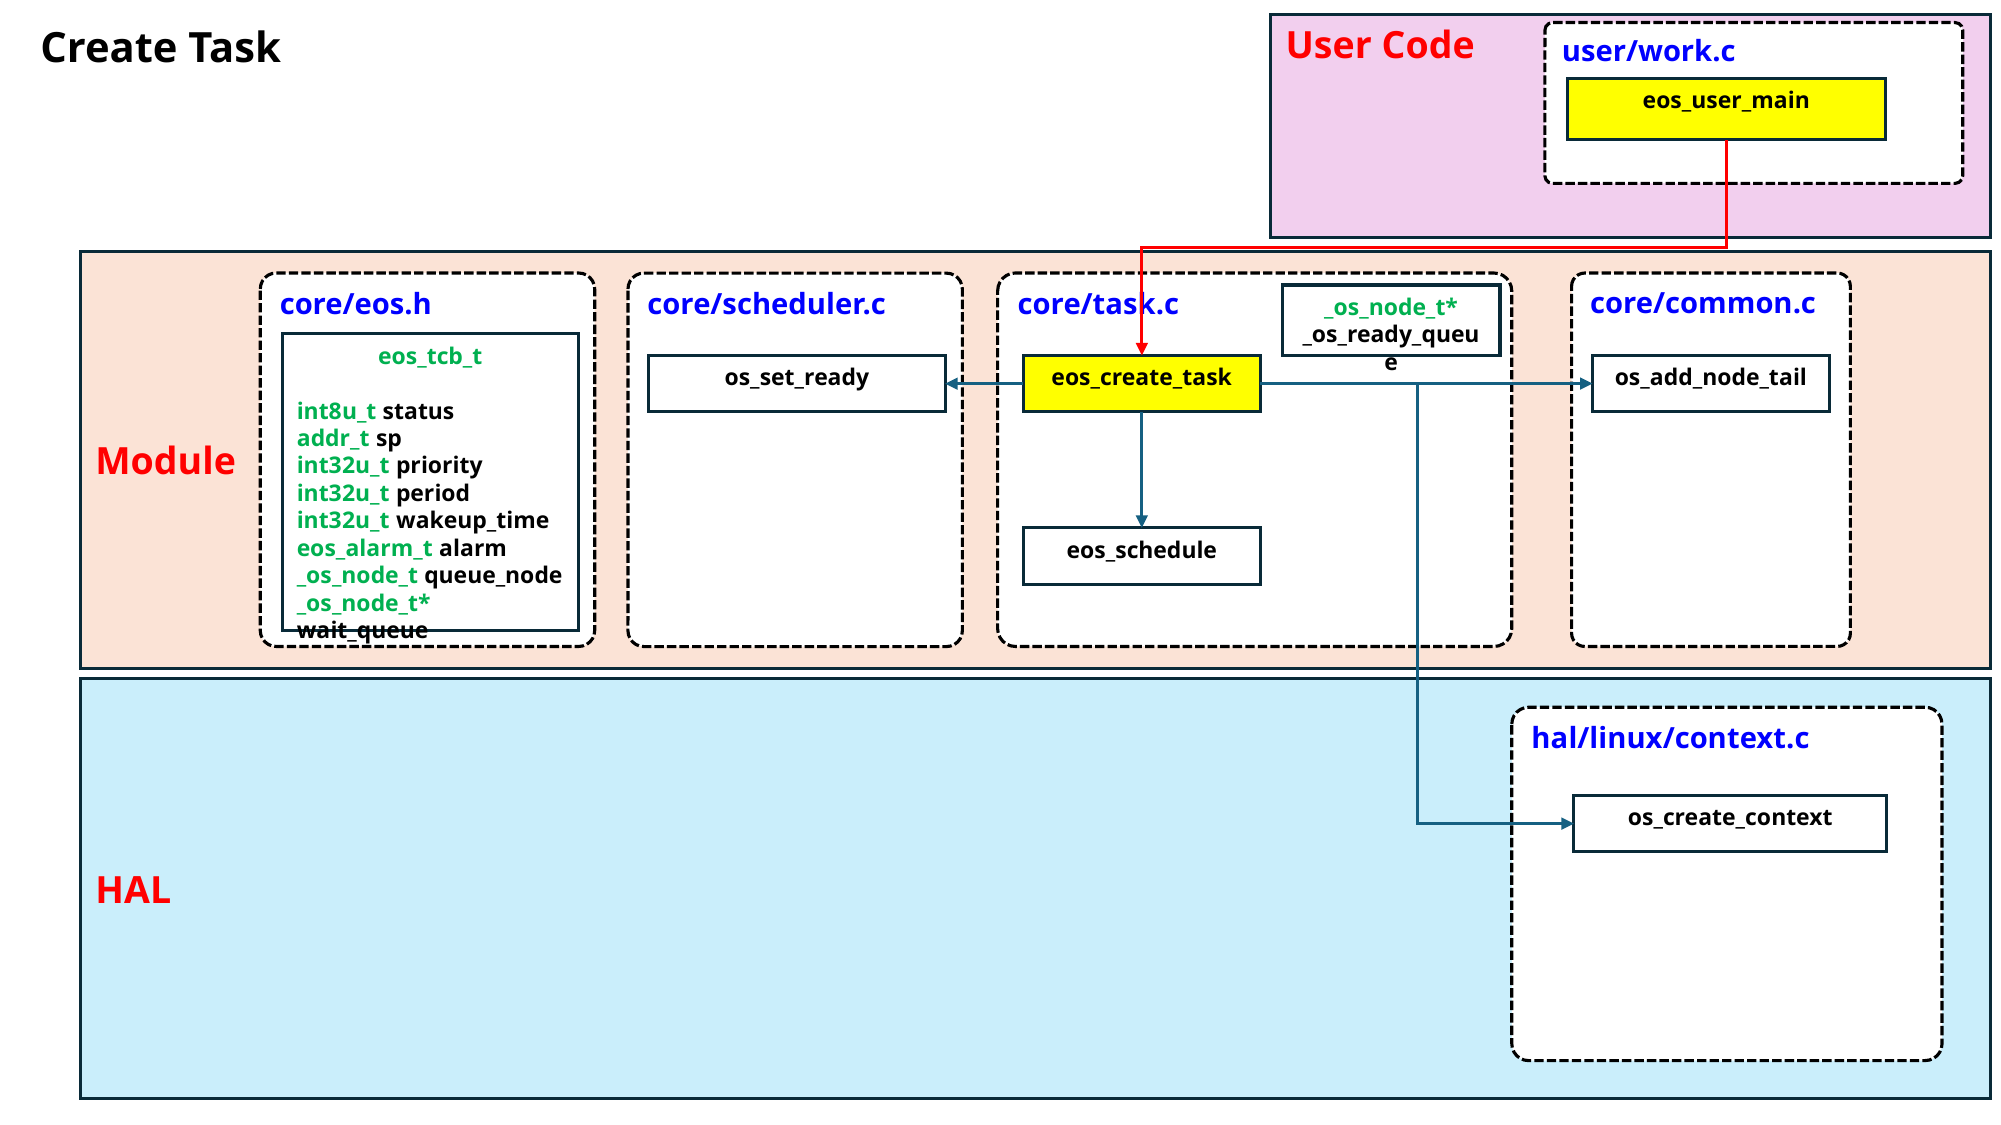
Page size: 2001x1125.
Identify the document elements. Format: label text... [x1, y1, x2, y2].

text_box User Code [1269, 13, 1325, 239]
text_box eos_tcb_t int8u_t status addr_t sp int32u_t priority int32u_t period int32u_t wakeup_time eos_alarm_t alarm _os_node_t queue_node _os_node_t* wait_queue [281, 332, 580, 632]
text_box core/task.c [996, 271, 1140, 382]
text_box User Code [1543, 13, 1992, 239]
text_box user/work.c [1543, 20, 1965, 185]
text_box core/common.c [1570, 271, 1852, 649]
text_box eos_schedule [1022, 526, 1259, 586]
text_box Module [79, 250, 1259, 670]
text_box _os_node_t* _os_ready_queue [1281, 283, 1325, 357]
text_box Module [1143, 250, 1325, 272]
text_box HAL [79, 677, 1992, 1100]
text_box hal/linux/context.c [1510, 705, 1944, 1063]
text_box os_create_context [1572, 794, 1888, 853]
text_box eos_create_task [1022, 354, 1262, 413]
text_box os_add_node_tail [1591, 354, 1831, 413]
text_box os_set_ready [647, 354, 947, 413]
text_box core/task.c [996, 385, 1259, 649]
text_box Create Task [25, 13, 319, 79]
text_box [1325, 0, 1543, 541]
text_box core/eos.h [258, 271, 597, 649]
text_box core/scheduler.c [626, 271, 964, 649]
text_box eos_user_main [1566, 77, 1887, 141]
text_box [1259, 385, 1575, 825]
text_box Module [1543, 250, 1992, 670]
text_box core/task.c [1143, 271, 1325, 382]
